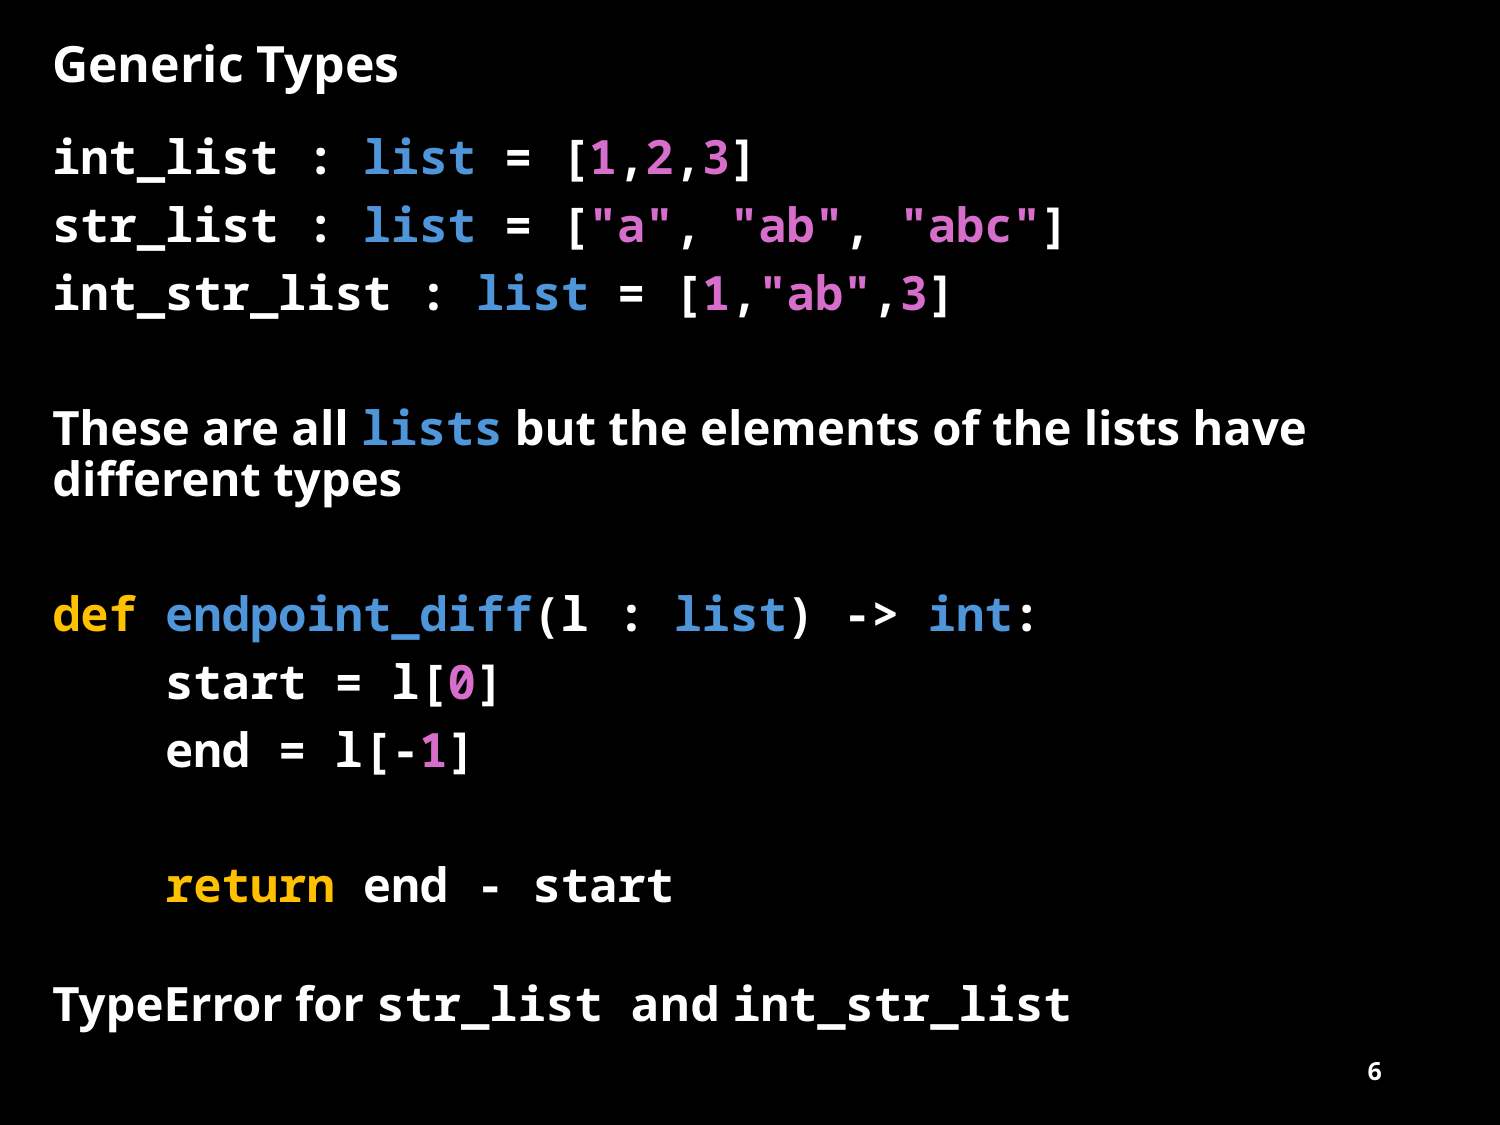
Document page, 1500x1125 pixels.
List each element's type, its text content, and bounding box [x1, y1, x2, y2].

list int_list : list = [1,2,3] str_list : list = ["a", "ab", "abc"] int_str_list : list = [1,"ab",3] These are all lists but the elements of the lists have different types def endpoint_diff(l : list) -> int: start = l[0] end = l[-1] return end - start TypeError for str_list and int_str_list [37, 126, 1463, 1043]
title Generic Types [37, 36, 1463, 96]
slide_number 6 [1059, 1042, 1397, 1103]
